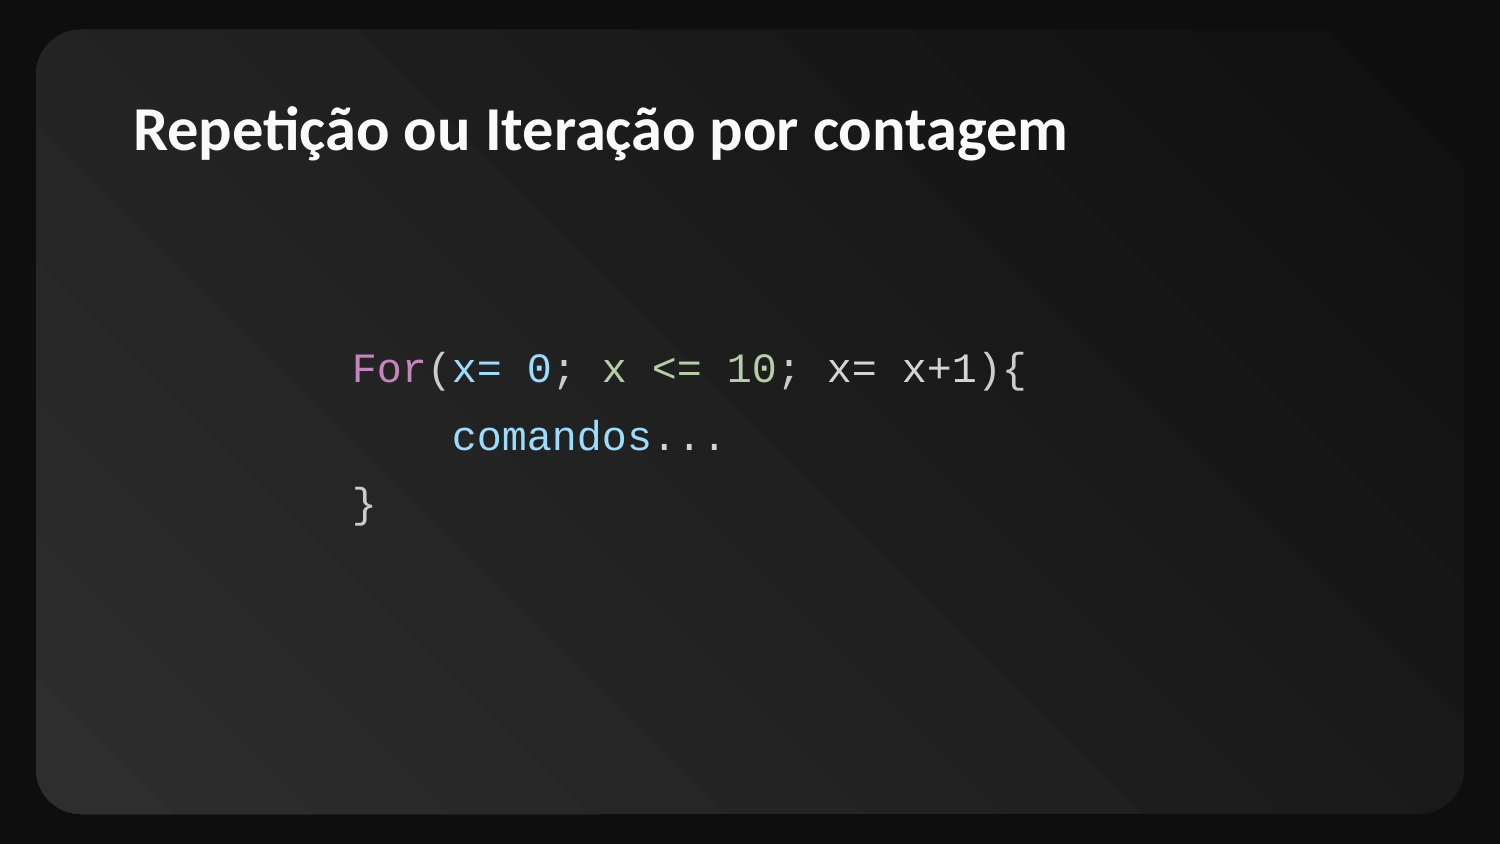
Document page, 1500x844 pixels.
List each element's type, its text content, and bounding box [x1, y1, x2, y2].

subtitle For(x= 0; x <= 10; x= x+1){ comandos... } [336, 308, 1115, 647]
title Repetição ou Iteração por contagem [118, 72, 1382, 167]
